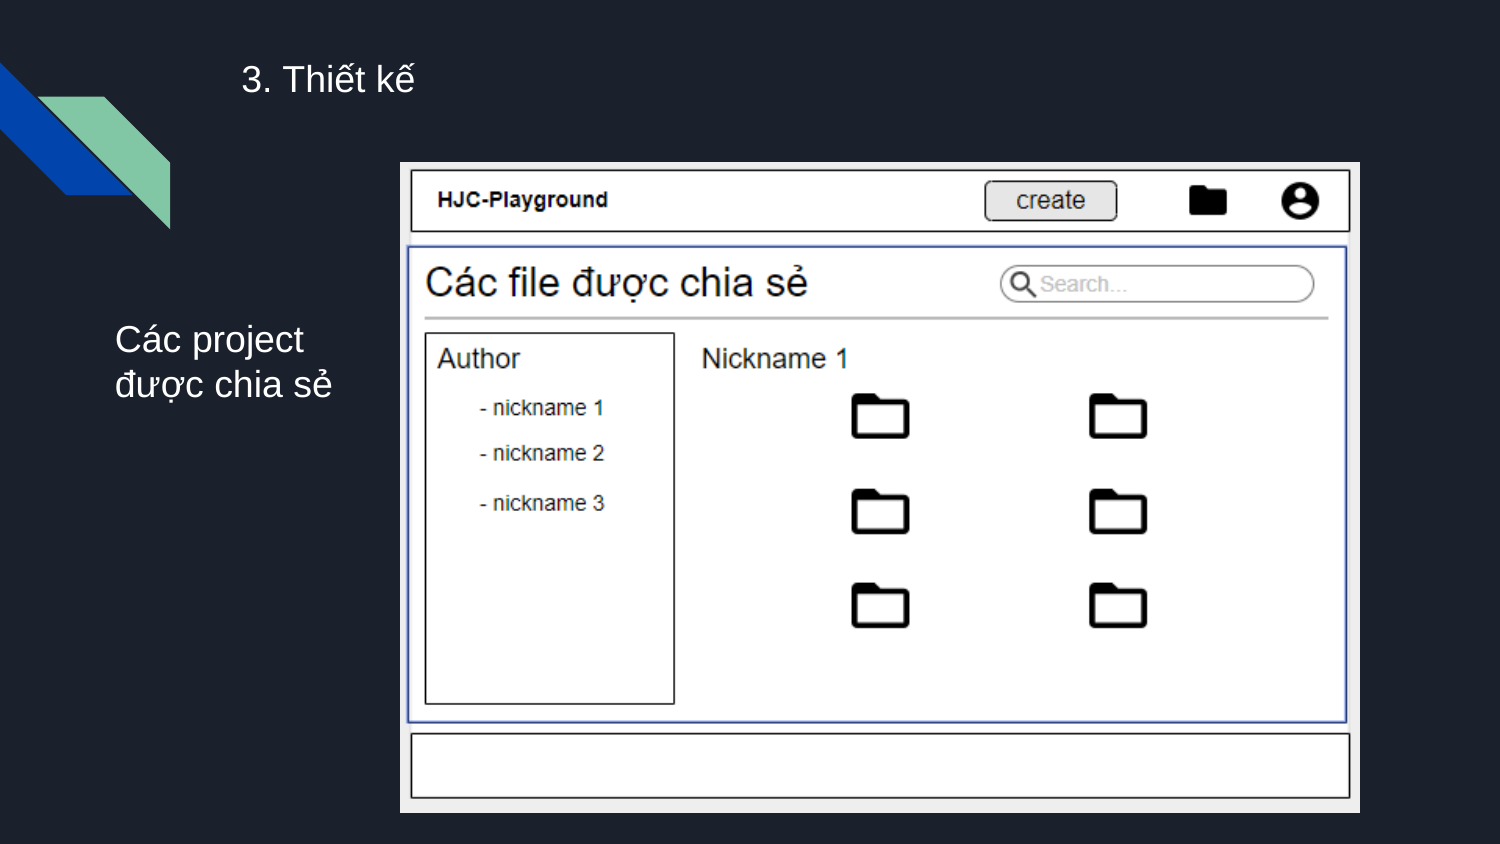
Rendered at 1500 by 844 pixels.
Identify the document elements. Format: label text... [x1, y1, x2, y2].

text_box Các project được chia sẻ [100, 300, 376, 433]
picture [400, 162, 1361, 813]
text_box 3. Thiết kế [226, 39, 1290, 138]
